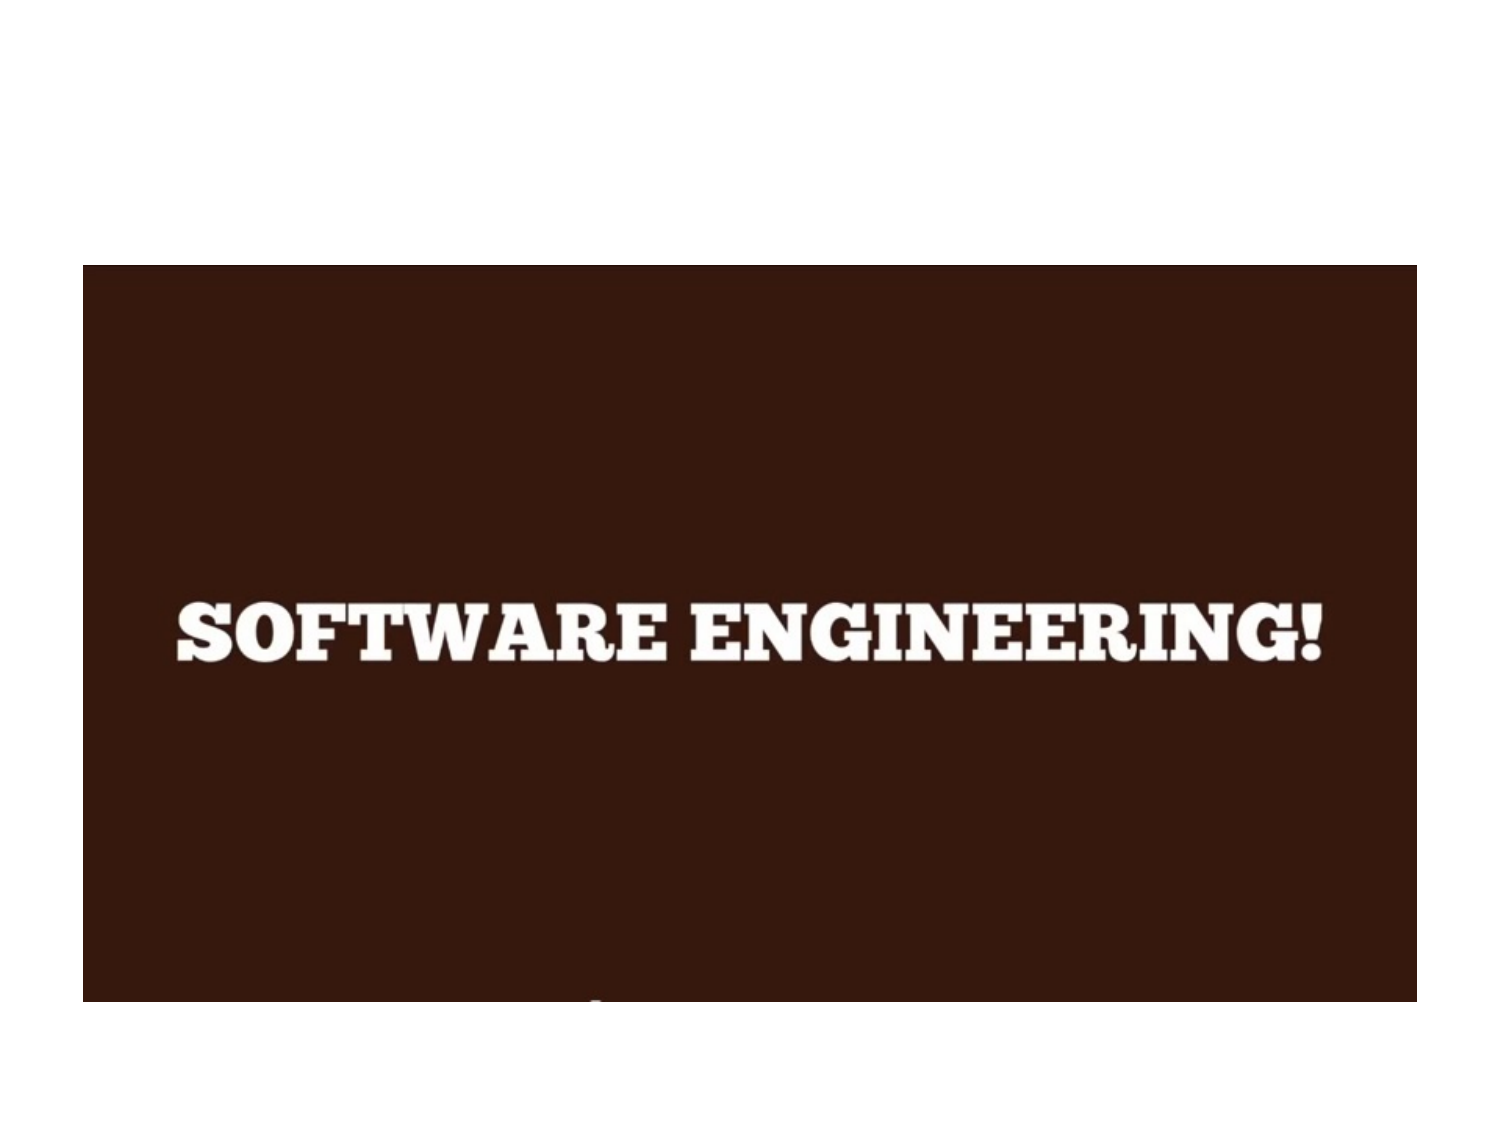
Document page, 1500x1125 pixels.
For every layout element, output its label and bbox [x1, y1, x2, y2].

list [83, 265, 1417, 1002]
